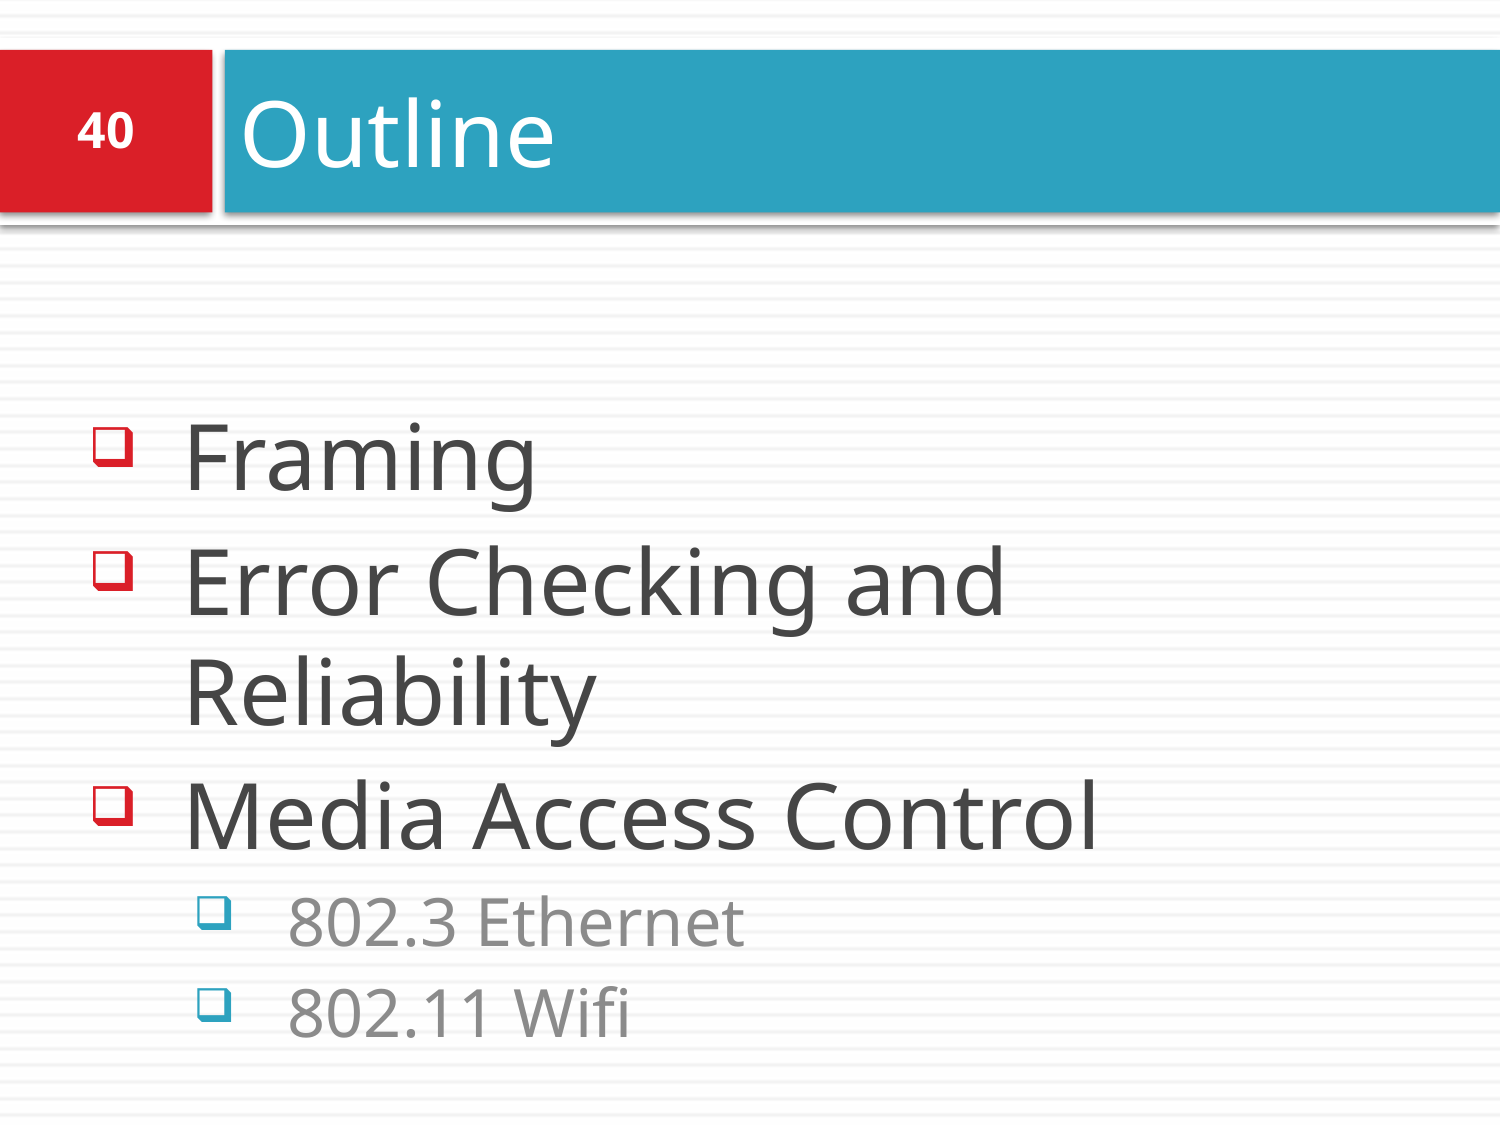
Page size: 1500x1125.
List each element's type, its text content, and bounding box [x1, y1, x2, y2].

list Framing Error Checking and Reliability Media Access Control 802.3 Ethernet 802.11 Wifi [73, 391, 1442, 1017]
slide_number 40 [0, 75, 213, 191]
title Outline [225, 50, 1475, 213]
